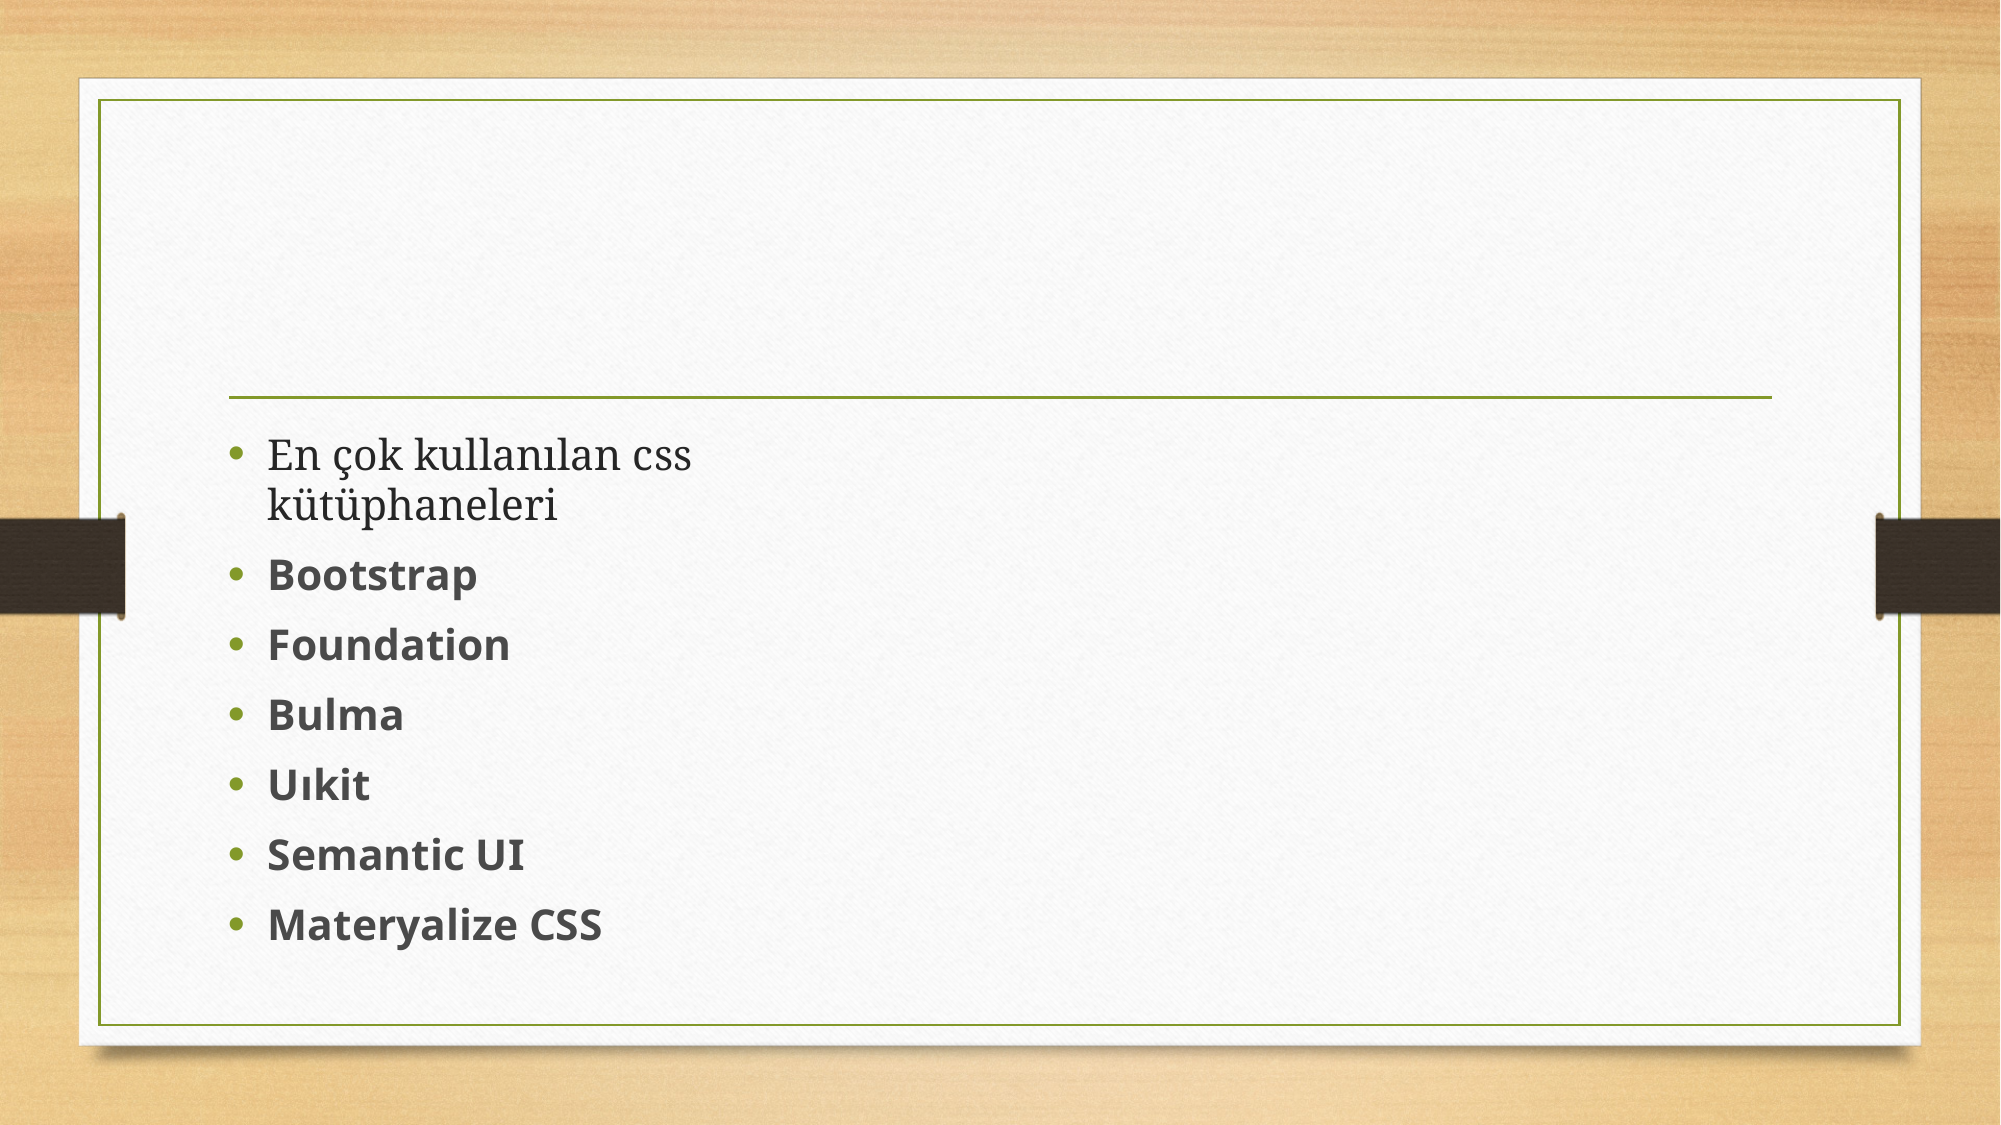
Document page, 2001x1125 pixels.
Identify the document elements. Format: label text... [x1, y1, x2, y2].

list En çok kullanılan css kütüphaneleri Bootstrap Foundation Bulma Uıkit Semantic UI Materyalize CSS [213, 420, 987, 963]
picture [0, 0, 2001, 1125]
